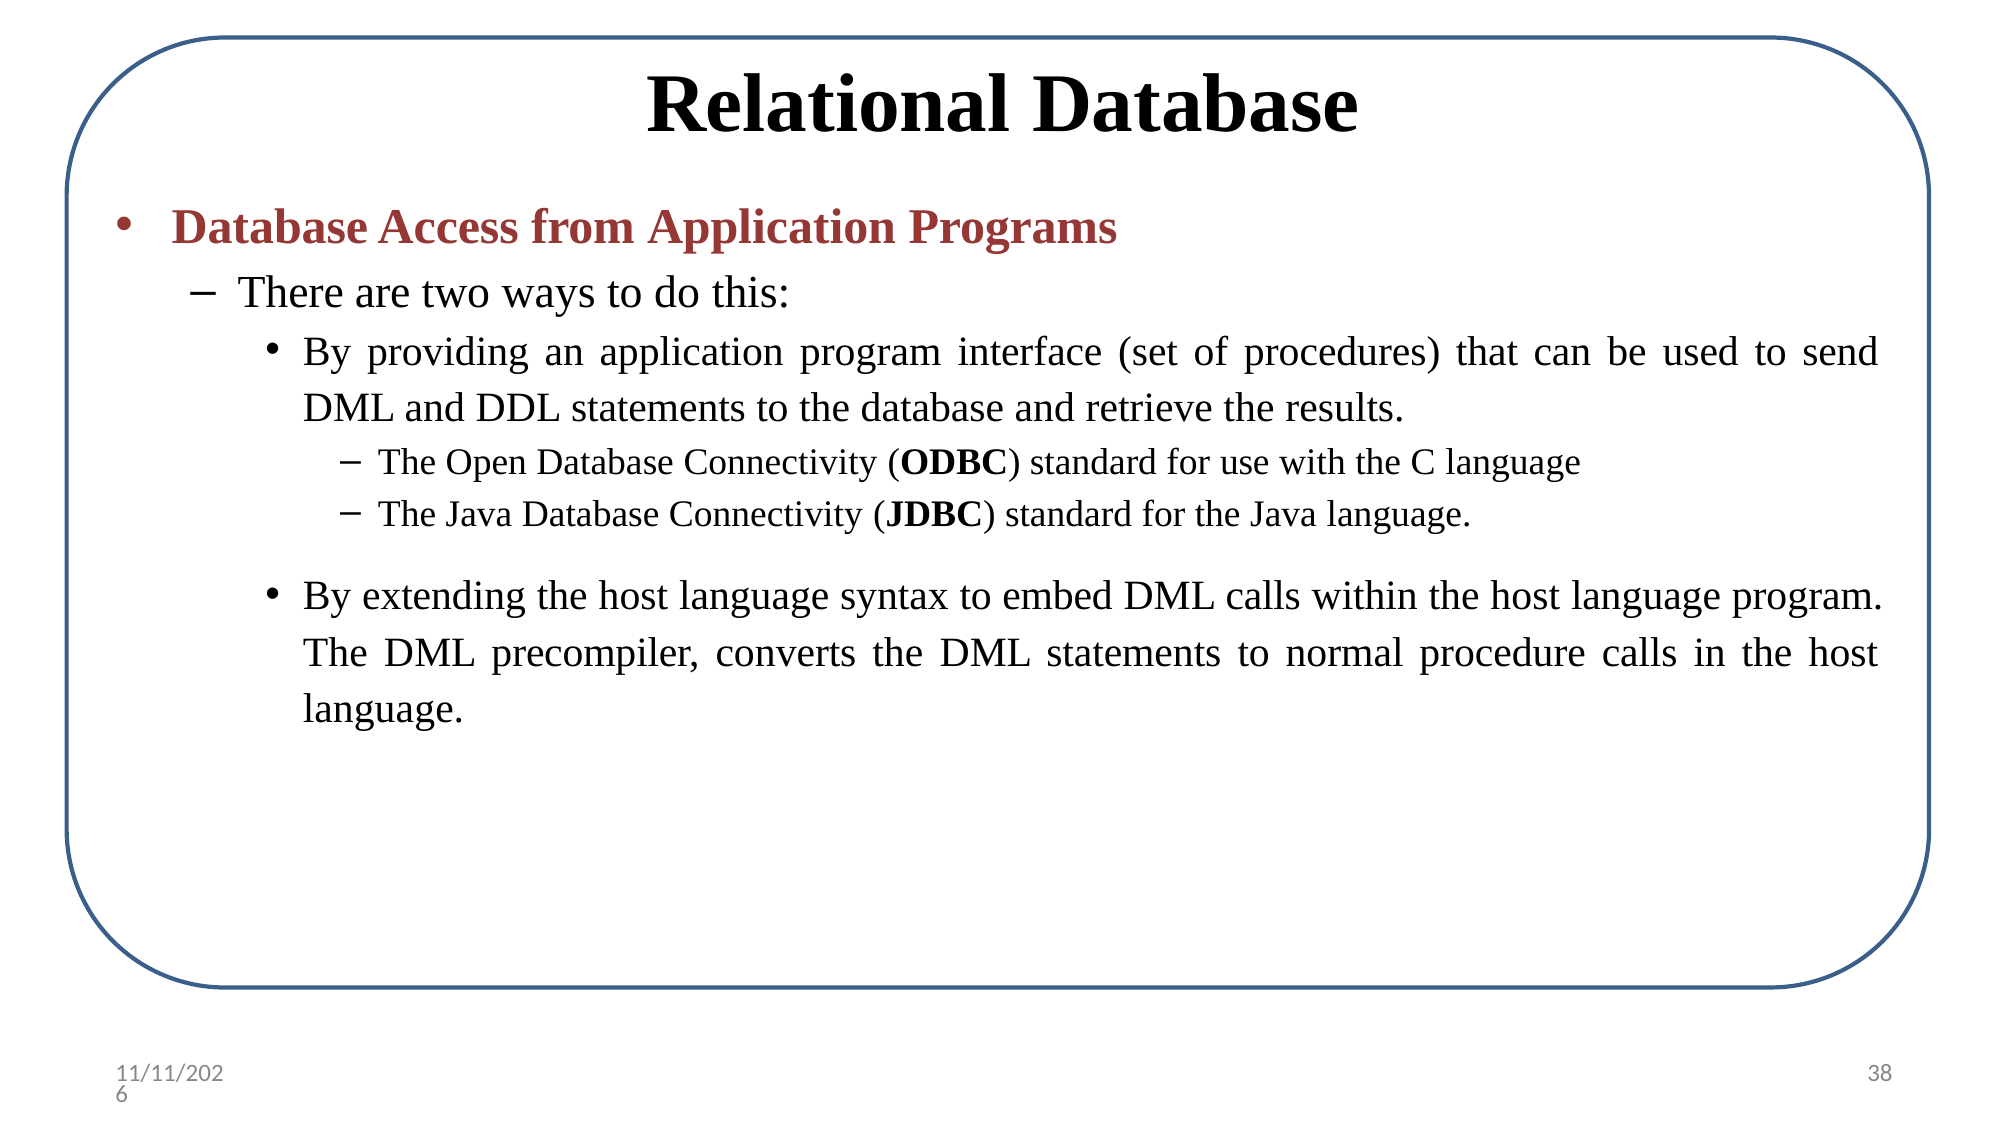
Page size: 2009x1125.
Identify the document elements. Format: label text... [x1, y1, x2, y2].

slide_number 38 [1861, 1060, 1900, 1125]
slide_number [113, 1060, 236, 1125]
text_box [64, 35, 1932, 990]
